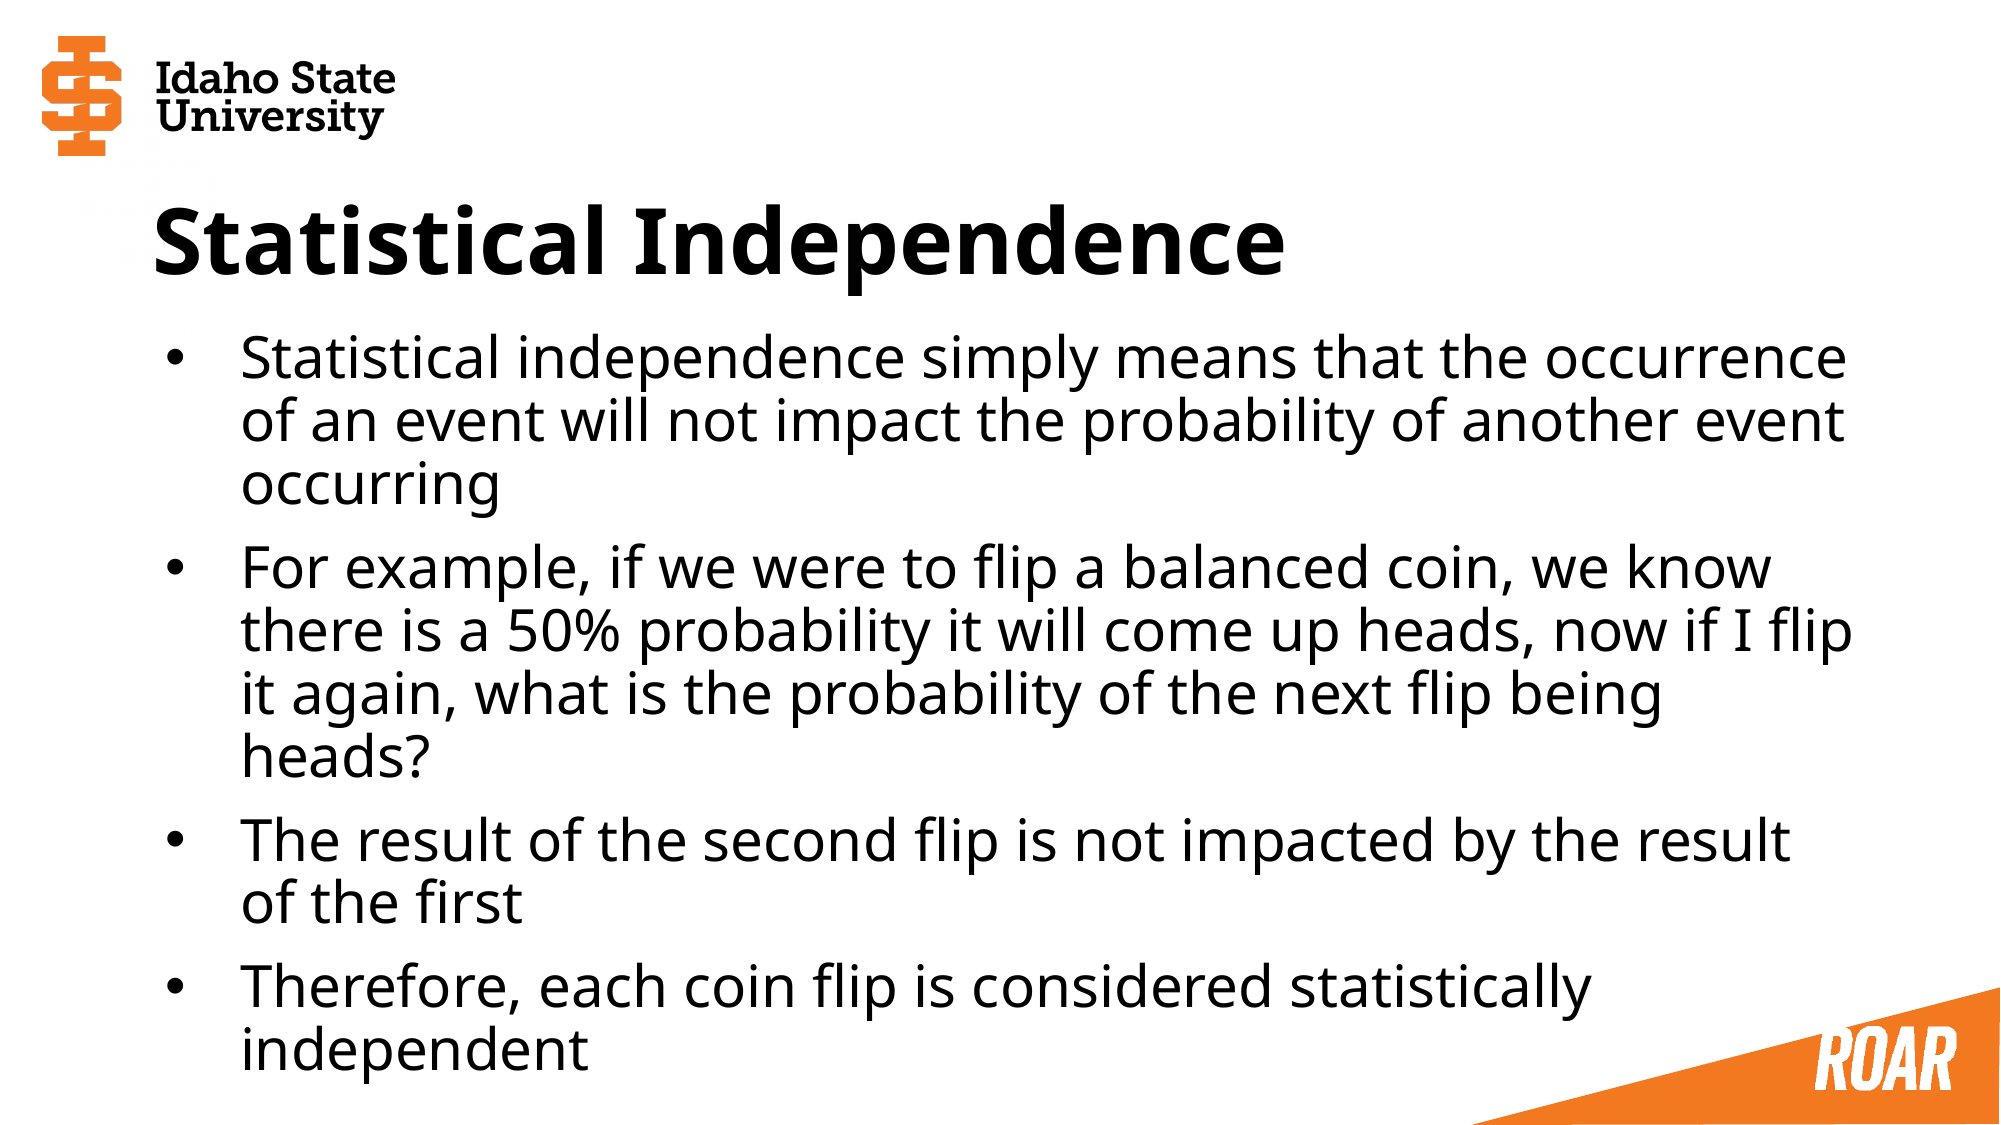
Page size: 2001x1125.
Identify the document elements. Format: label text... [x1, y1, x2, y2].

title Statistical Independence [137, 187, 1863, 300]
list Statistical independence simply means that the occurrence of an event will not impact the probability of another event occurring For example, if we were to flip a balanced coin, we know there is a 50% probability it will come up heads, now if I flip it again, what is the probability of the next flip being heads? The result of the second flip is not impacted by the result of the first Therefore, each coin flip is considered statistically independent [137, 320, 1875, 988]
picture [1807, 1022, 1964, 1094]
picture [26, 36, 395, 408]
